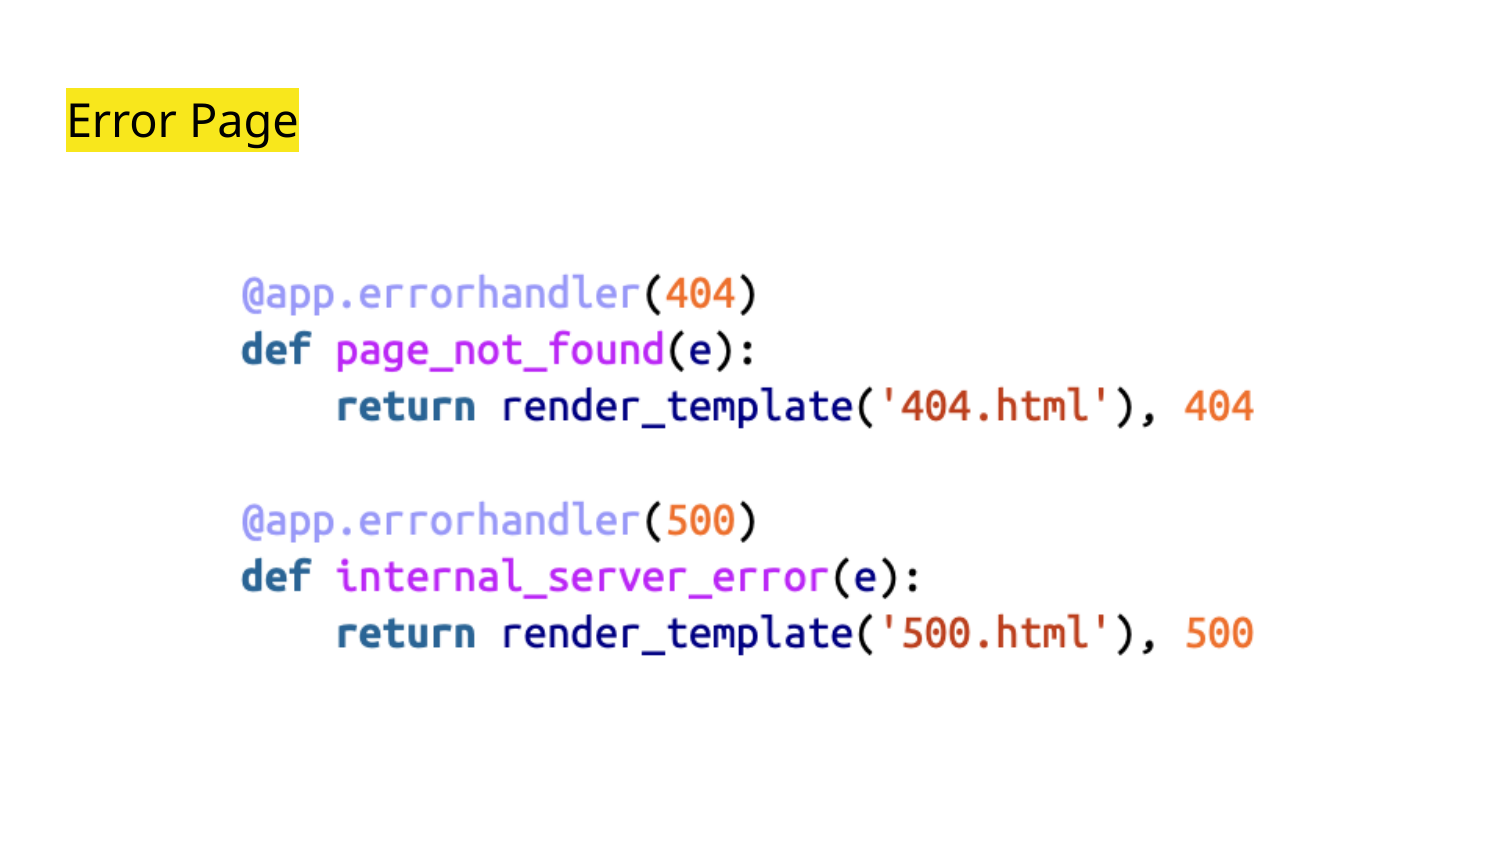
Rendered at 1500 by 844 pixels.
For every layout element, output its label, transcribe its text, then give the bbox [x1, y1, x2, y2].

picture [185, 249, 1315, 679]
title Error Page [51, 72, 1449, 167]
